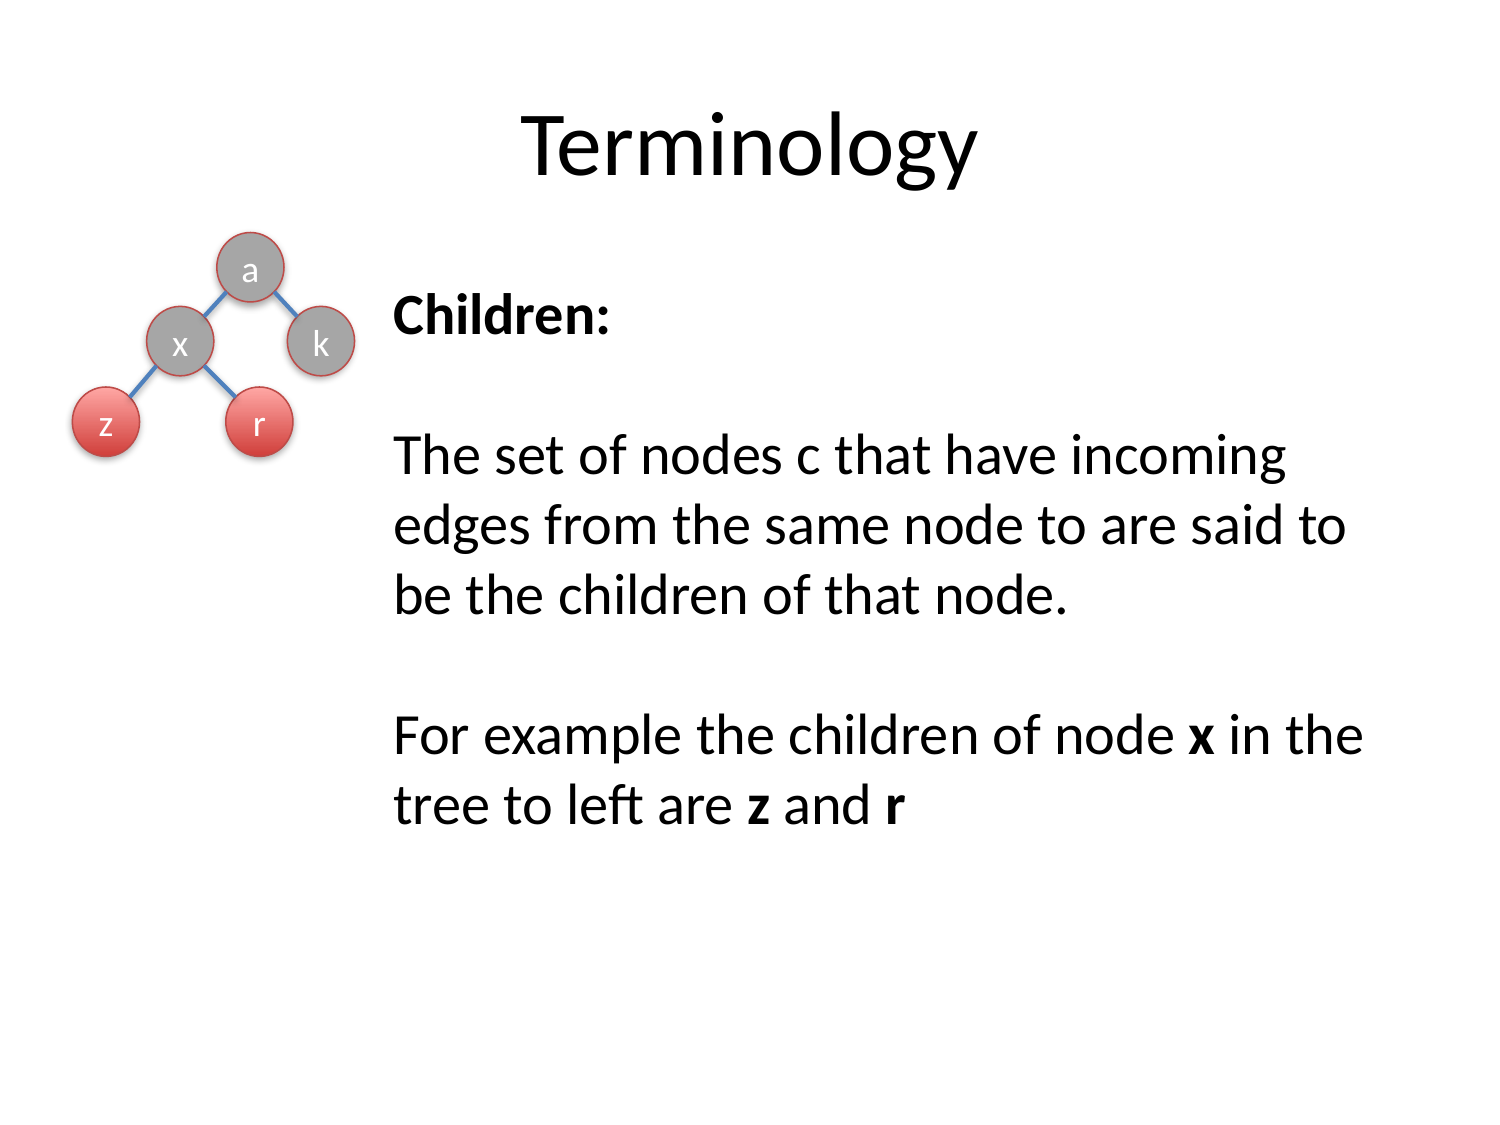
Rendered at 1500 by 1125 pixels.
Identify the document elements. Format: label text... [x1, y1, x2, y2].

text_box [203, 365, 236, 398]
text_box k [286, 305, 356, 377]
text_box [203, 291, 227, 317]
text_box x [145, 305, 215, 377]
text_box r [225, 386, 294, 458]
text_box z [71, 386, 141, 458]
text_box a [216, 231, 285, 303]
text_box Children: The set of nodes c that have incoming edges from the same node to are said to be the children of that node. For example the children of node x in the tree to left are z and r [378, 268, 1425, 844]
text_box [273, 291, 298, 317]
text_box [129, 365, 157, 398]
title Terminology [75, 45, 1425, 233]
